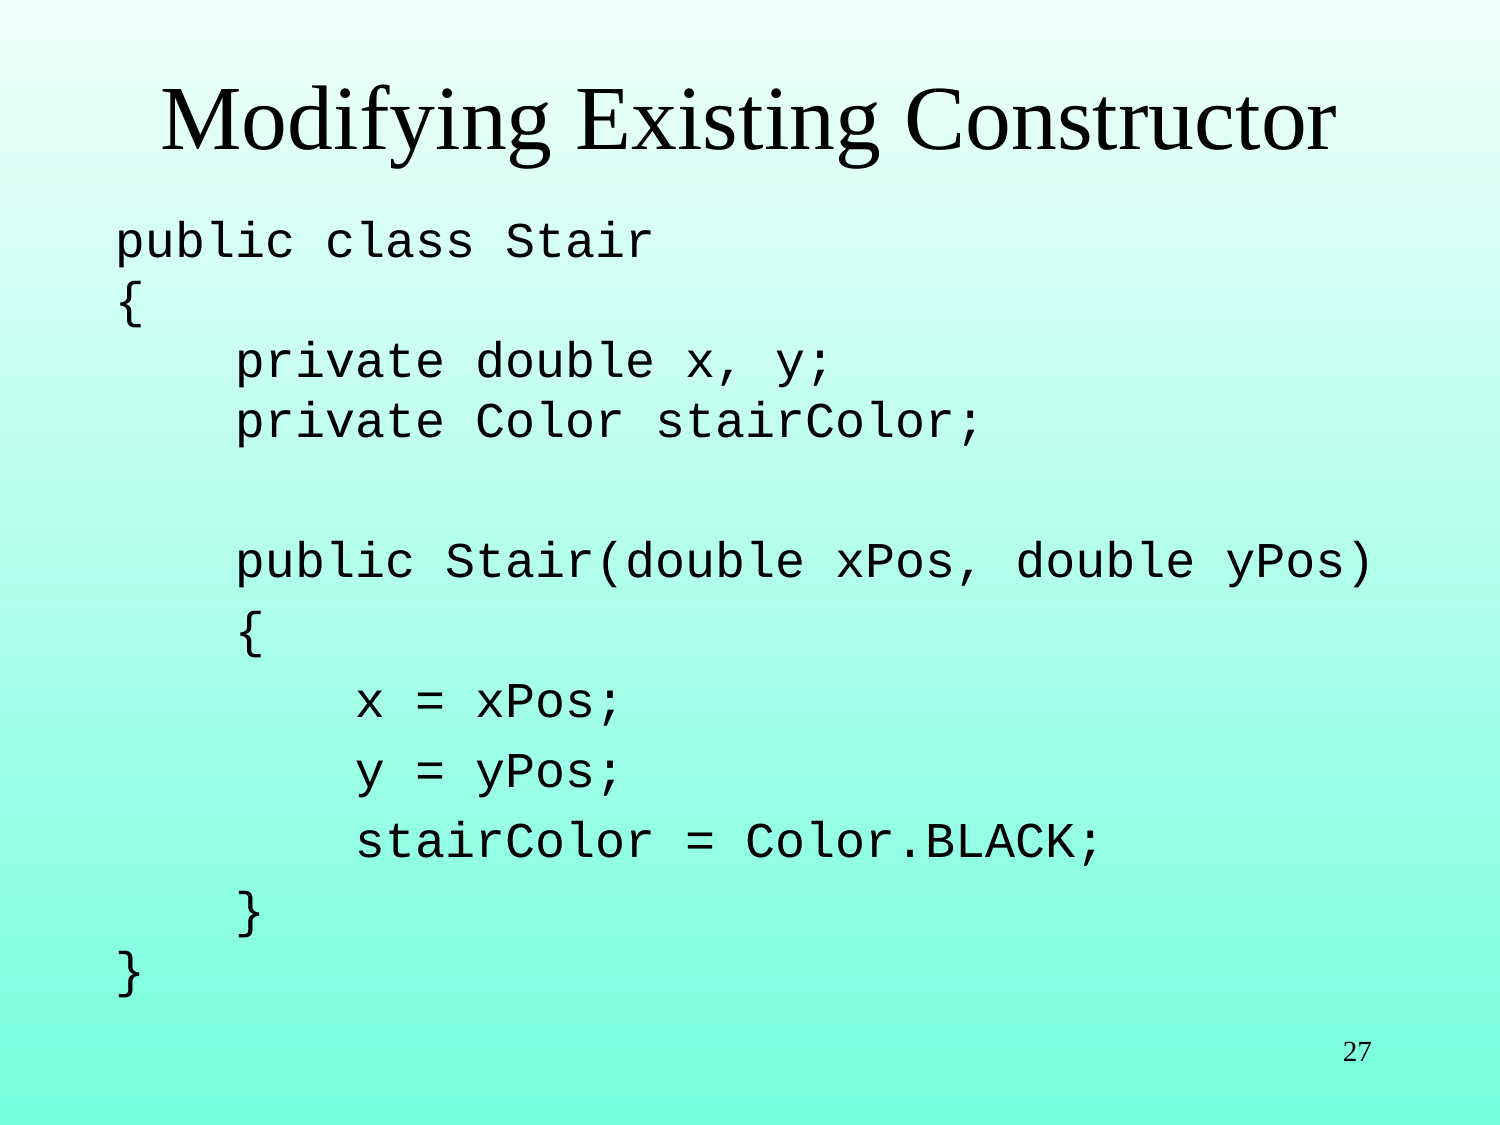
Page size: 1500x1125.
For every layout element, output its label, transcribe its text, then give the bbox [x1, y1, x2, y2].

title Modifying Existing Constructor [112, 24, 1388, 200]
slide_number 27 [1074, 1024, 1388, 1101]
list public class Stair { private double x, y; private Color stairColor; public Stair(double xPos, double yPos) { x = xPos; y = yPos; stairColor = Color.BLACK; } } [99, 200, 1413, 988]
